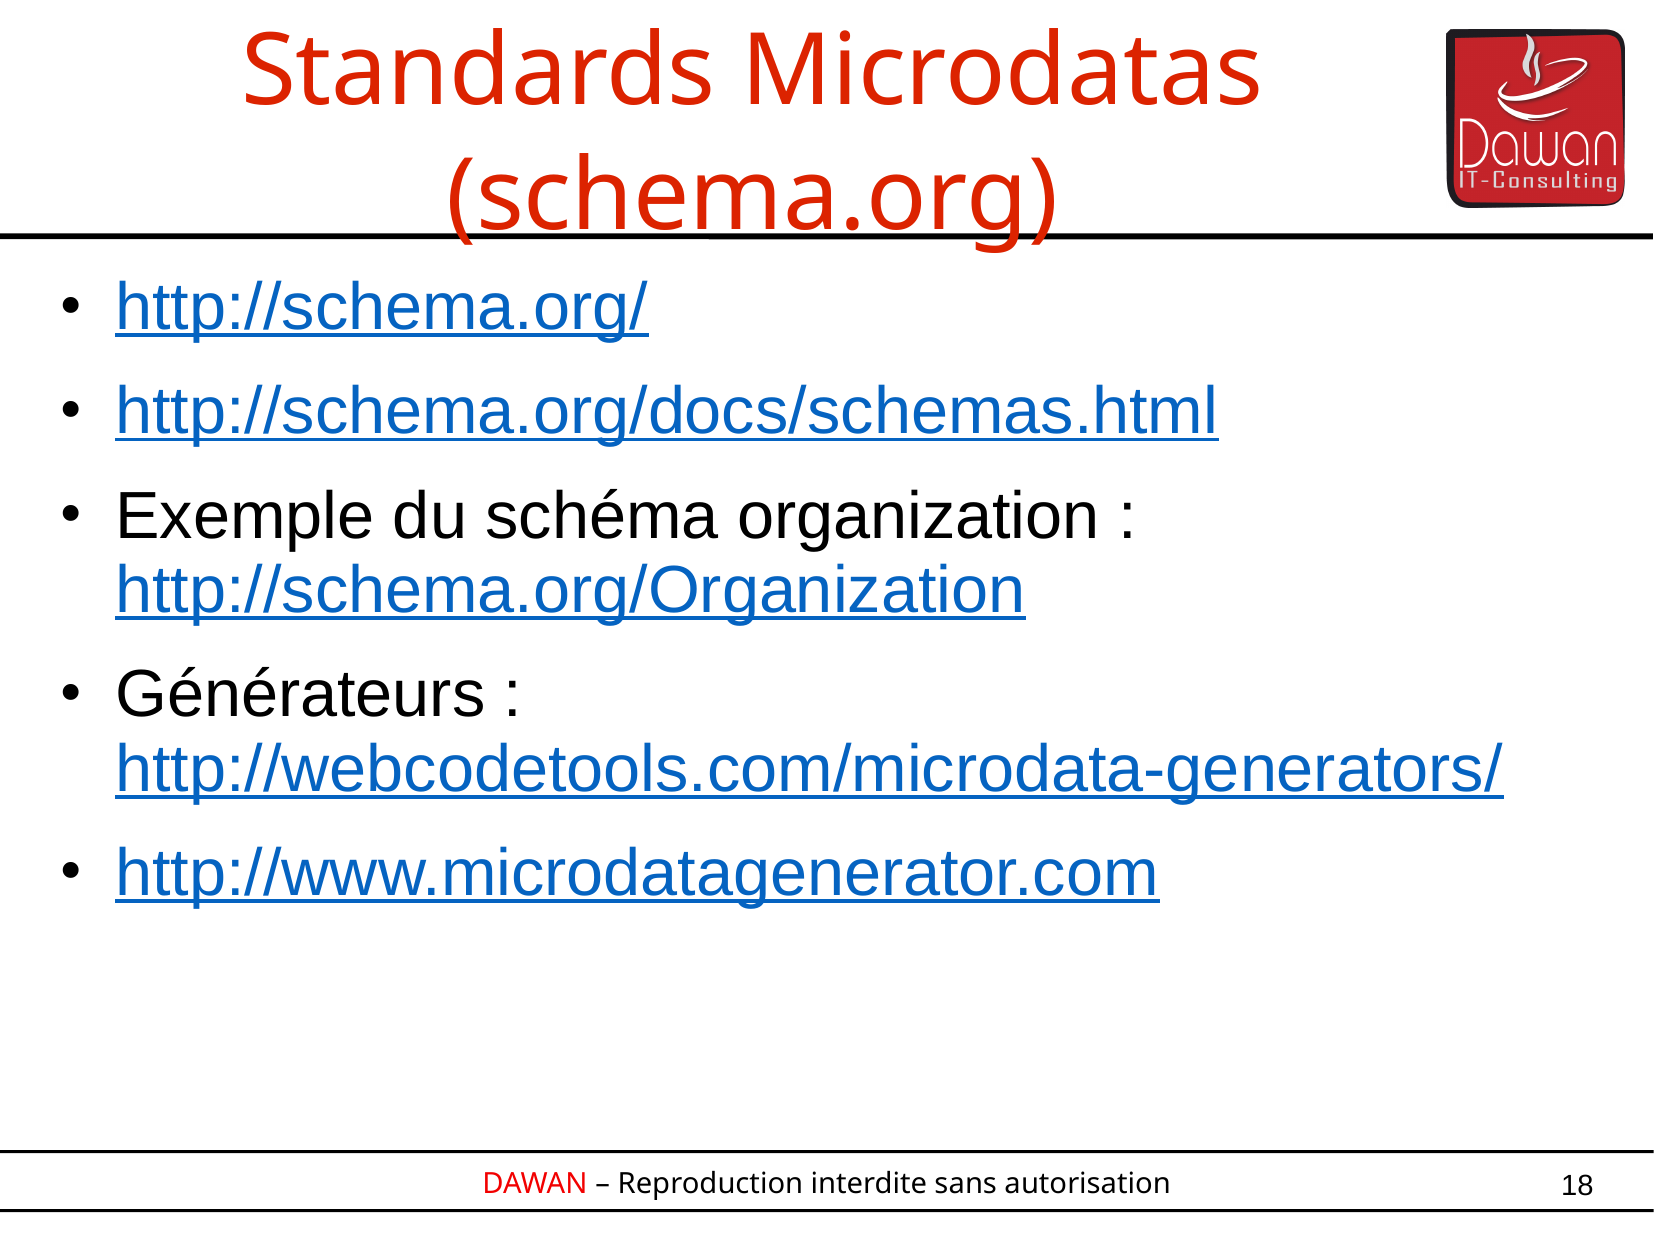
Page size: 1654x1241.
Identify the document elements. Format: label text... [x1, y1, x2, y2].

title Standards Microdatas (schema.org) [59, 0, 1446, 250]
slide_number 18 [1535, 1169, 1594, 1233]
picture [1446, 29, 1625, 208]
list http://schema.org/ http://schema.org/docs/schemas.html Exemple du schéma organization : http://schema.org/Organization Générateurs : http://webcodetools.com/microdata-generators/ http://www.microdatagenerator.com [59, 265, 1594, 1140]
